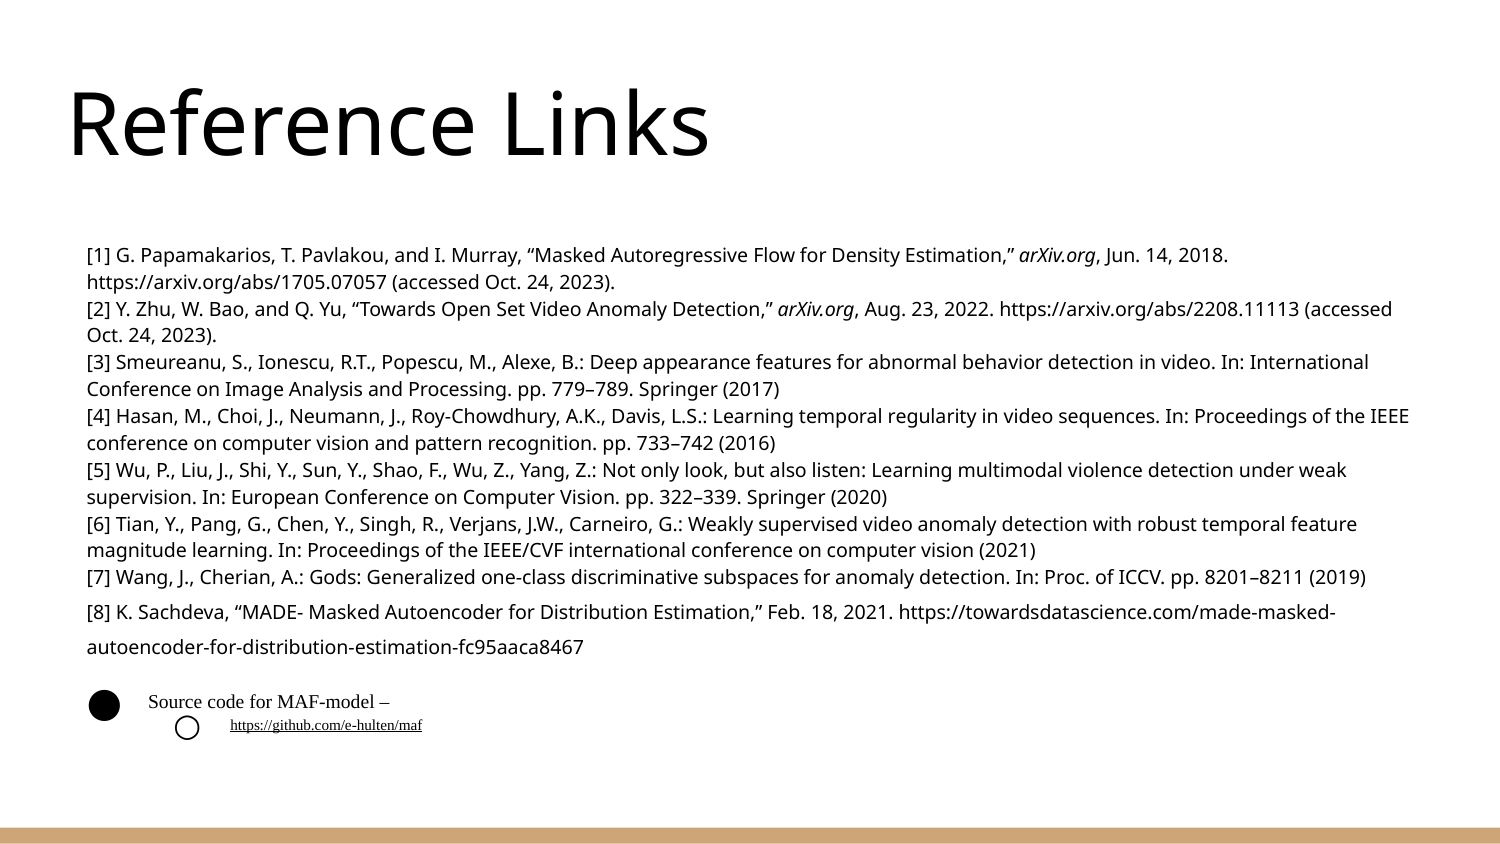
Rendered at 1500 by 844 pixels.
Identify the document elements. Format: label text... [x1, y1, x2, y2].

list [1] G. Papamakarios, T. Pavlakou, and I. Murray, “Masked Autoregressive Flow for Density Estimation,” arXiv.org, Jun. 14, 2018. https://arxiv.org/abs/1705.07057 (accessed Oct. 24, 2023). [2] Y. Zhu, W. Bao, and Q. Yu, “Towards Open Set Video Anomaly Detection,” arXiv.org, Aug. 23, 2022. https://arxiv.org/abs/2208.11113 (accessed Oct. 24, 2023). [3] Smeureanu, S., Ionescu, R.T., Popescu, M., Alexe, B.: Deep appearance features for abnormal behavior detection in video. In: International Conference on Image Analysis and Processing. pp. 779–789. Springer (2017) [4] Hasan, M., Choi, J., Neumann, J., Roy-Chowdhury, A.K., Davis, L.S.: Learning temporal regularity in video sequences. In: Proceedings of the IEEE conference on computer vision and pattern recognition. pp. 733–742 (2016) [5] Wu, P., Liu, J., Shi, Y., Sun, Y., Shao, F., Wu, Z., Yang, Z.: Not only look, but also listen: Learning multimodal violence detection under weak supervision. In: European Conference on Computer Vision. pp. 322–339. Springer (2020) [6] Tian, Y., Pang, G., Chen, Y., Singh, R., Verjans, J.W., Carneiro, G.: Weakly supervised video anomaly detection with robust temporal feature magnitude learning. In: Proceedings of the IEEE/CVF international conference on computer vision (2021) [7] Wang, J., Cherian, A.: Gods: Generalized one-class discriminative subspaces for anomaly detection. In: Proc. of ICCV. pp. 8201–8211 (2019) [8] K. Sachdeva, “MADE- Masked Autoencoder for Distribution Estimation,” Feb. 18, 2021. https://towardsdatascience.com/made-masked-autoencoder-for-distribution-estimation-fc95aaca8467 Source code for MAF-model – https://github.com/e-hulten/maf [51, 200, 1449, 752]
title Reference Links [51, 51, 1449, 189]
